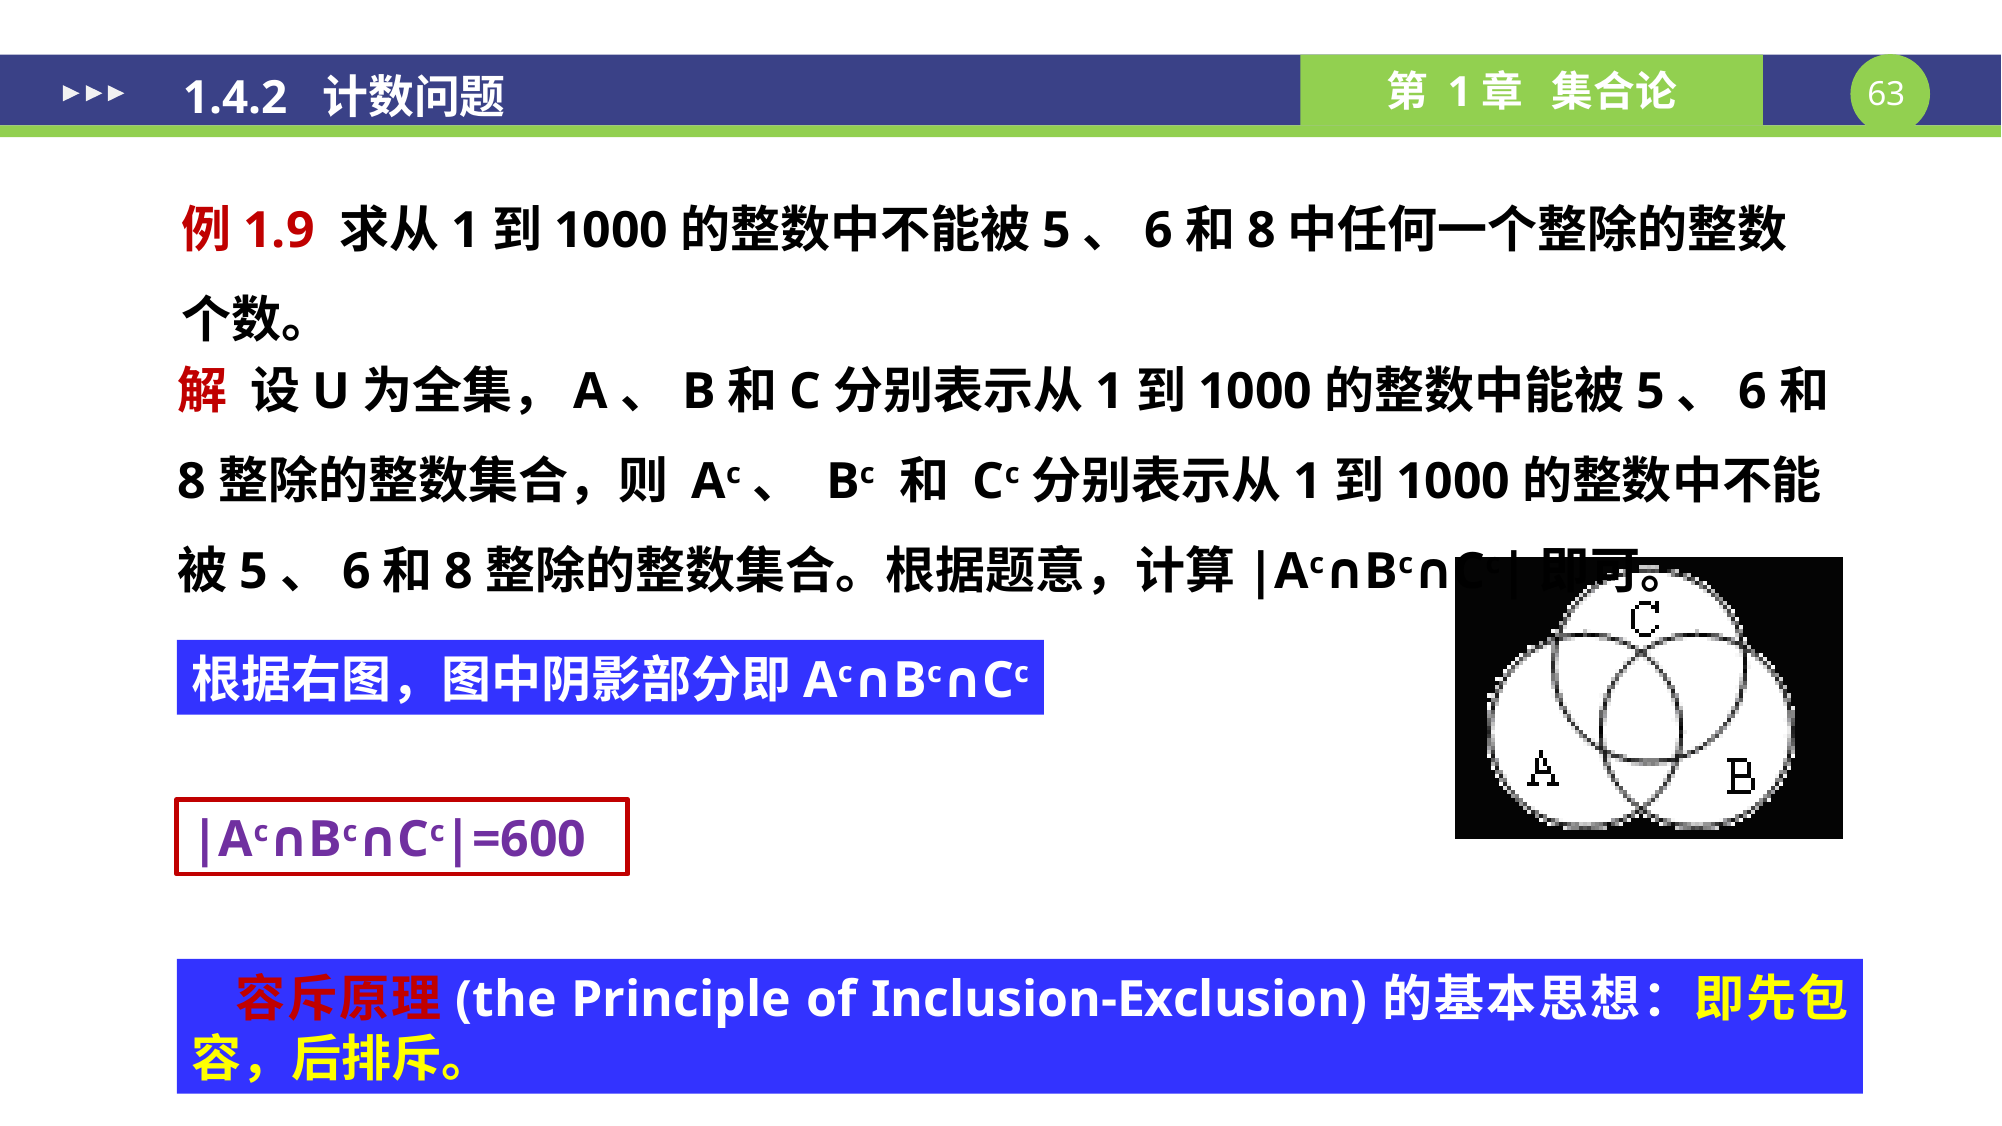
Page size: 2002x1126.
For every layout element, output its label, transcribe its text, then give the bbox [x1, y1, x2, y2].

text_box 1.4.2 计数问题 [162, 37, 1487, 154]
text_box 解 设U为全集，A、B和C分别表示从1到1000的整数中能被5、6和8整除的整数集合，则 Ac、 Bc 和 Cc分别表示从1到1000的整数中不能被5、6和8整除的整数集合。根据题意，计算|Ac∩Bc∩Cc|即可。 [162, 321, 1863, 606]
text_box 根据右图，图中阴影部分即Ac∩Bc∩Cc [176, 639, 1044, 715]
picture [1430, 557, 1863, 839]
text_box 容斥原理(the Principle of Inclusion-Exclusion)的基本思想：即先包容，后排斥。 [176, 958, 1863, 1094]
list 例1.9 求从1到1000的整数中不能被5、6和8中任何一个整除的整数个数。 [161, 157, 1825, 301]
text_box |Ac∩Bc∩Cc|=600 [176, 799, 628, 875]
